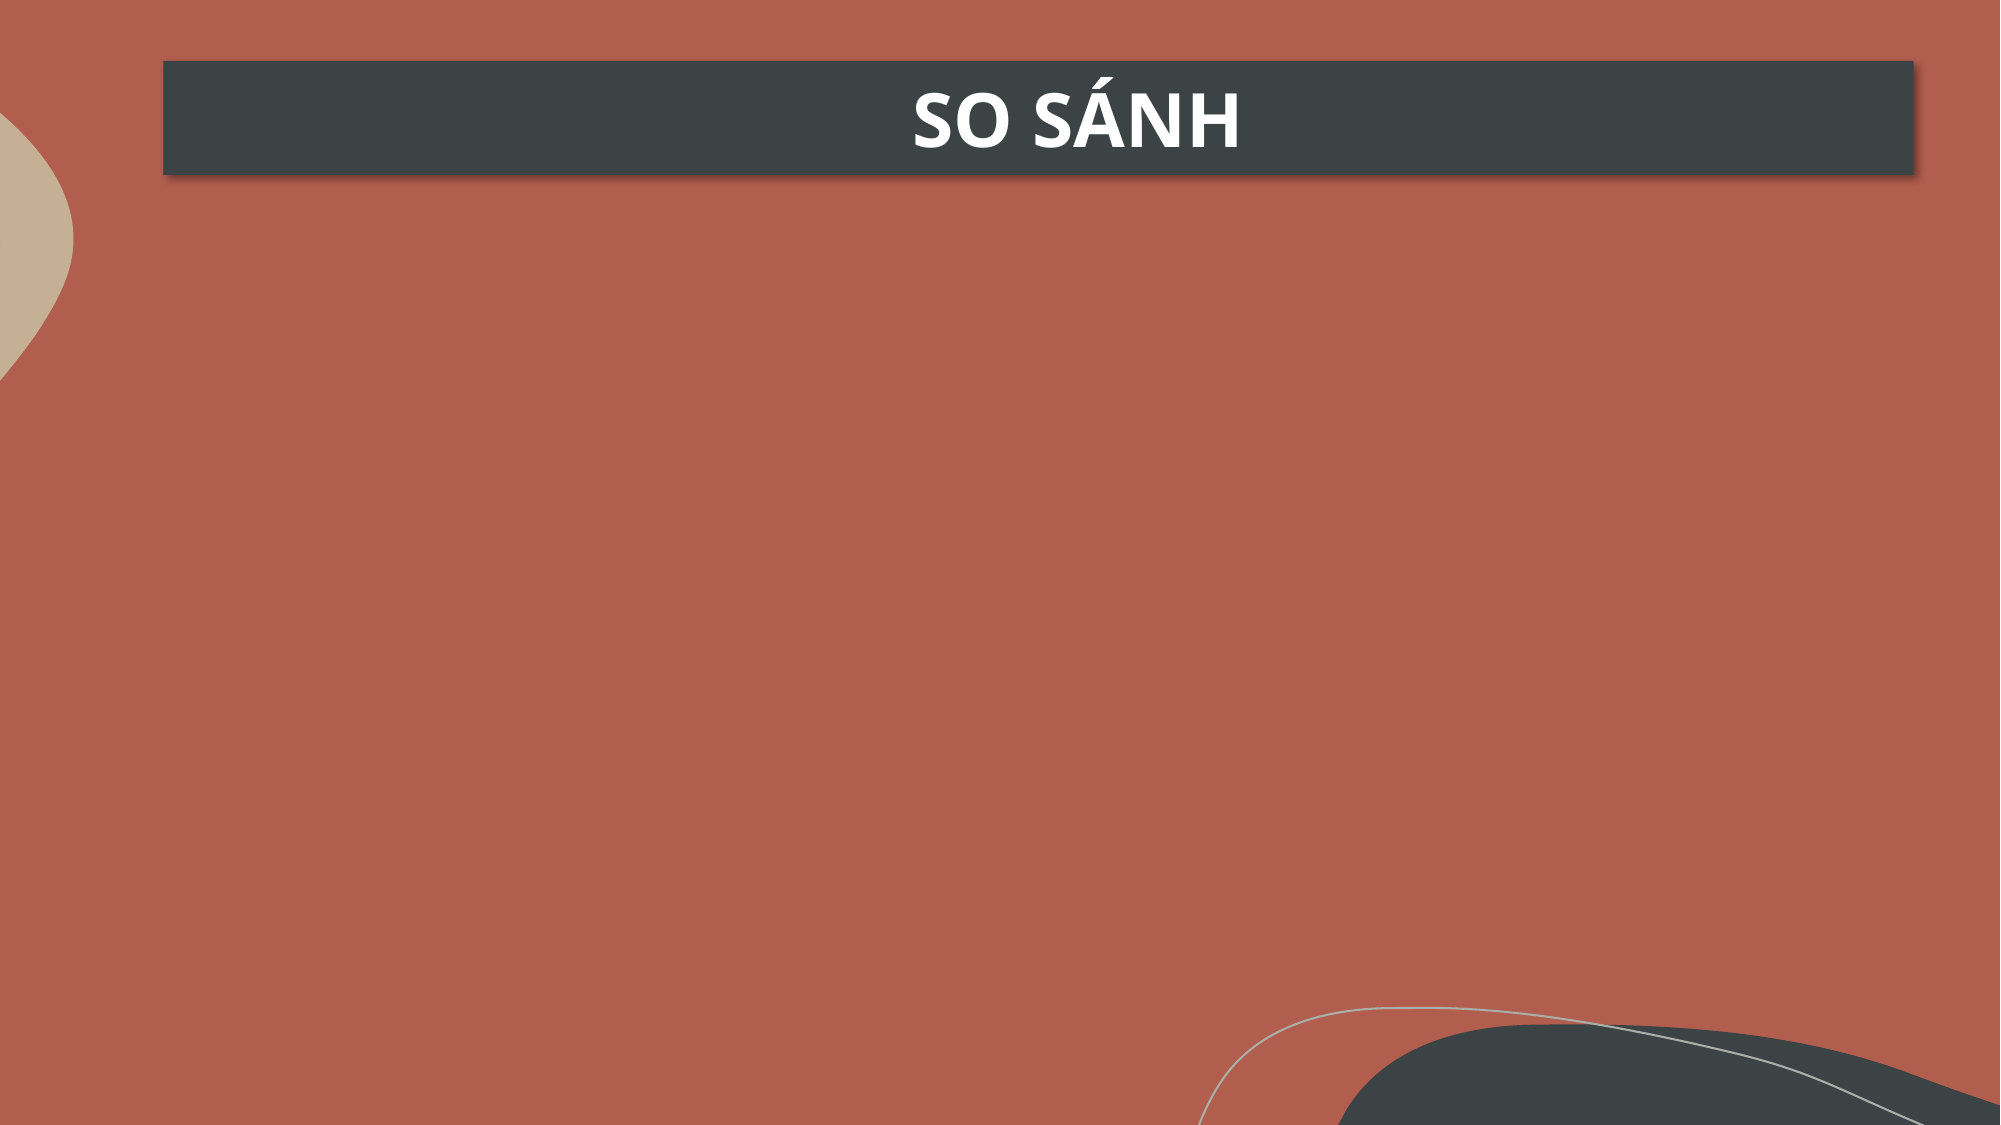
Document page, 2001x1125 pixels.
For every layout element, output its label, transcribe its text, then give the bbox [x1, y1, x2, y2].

text_box SO SÁNH [162, 60, 1915, 176]
